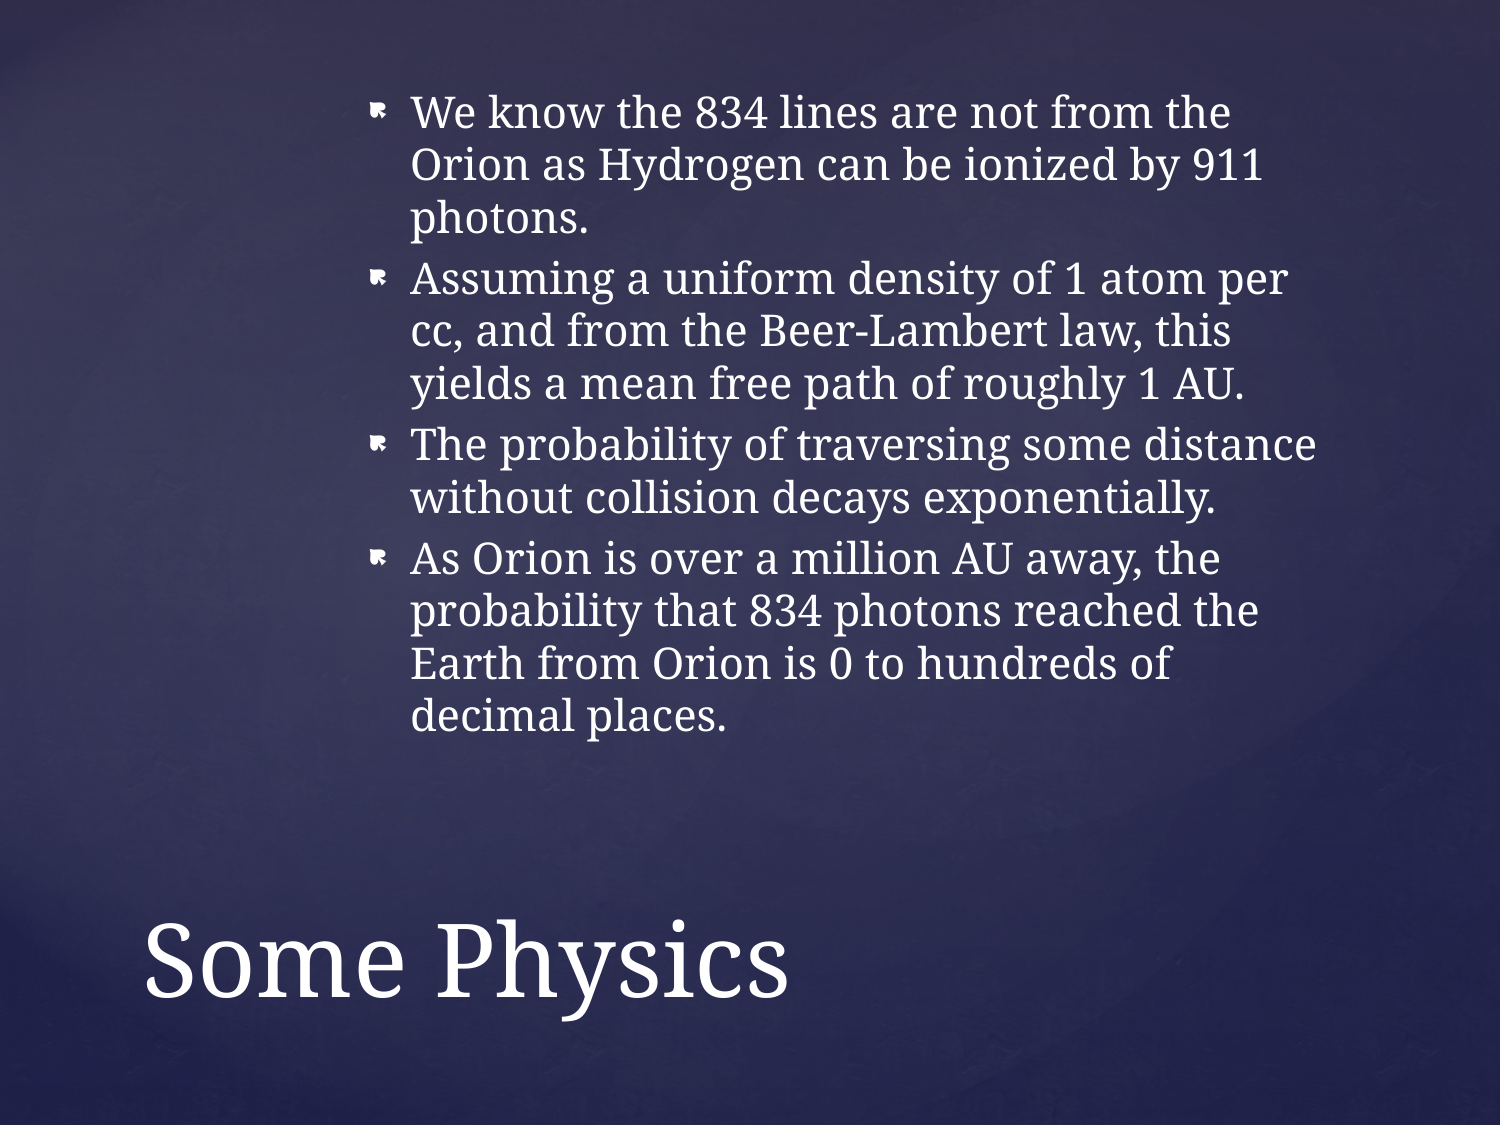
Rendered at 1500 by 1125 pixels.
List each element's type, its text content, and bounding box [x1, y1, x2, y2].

list We know the 834 lines are not from the Orion as Hydrogen can be ionized by 911 photons. Assuming a uniform density of 1 atom per cc, and from the Beer-Lambert law, this yields a mean free path of roughly 1 AU. The probability of traversing some distance without collision decays exponentially. As Orion is over a million AU away, the probability that 834 photons reached the Earth from Orion is 0 to hundreds of decimal places. [350, 112, 1350, 713]
title Some Physics [127, 875, 1365, 1025]
